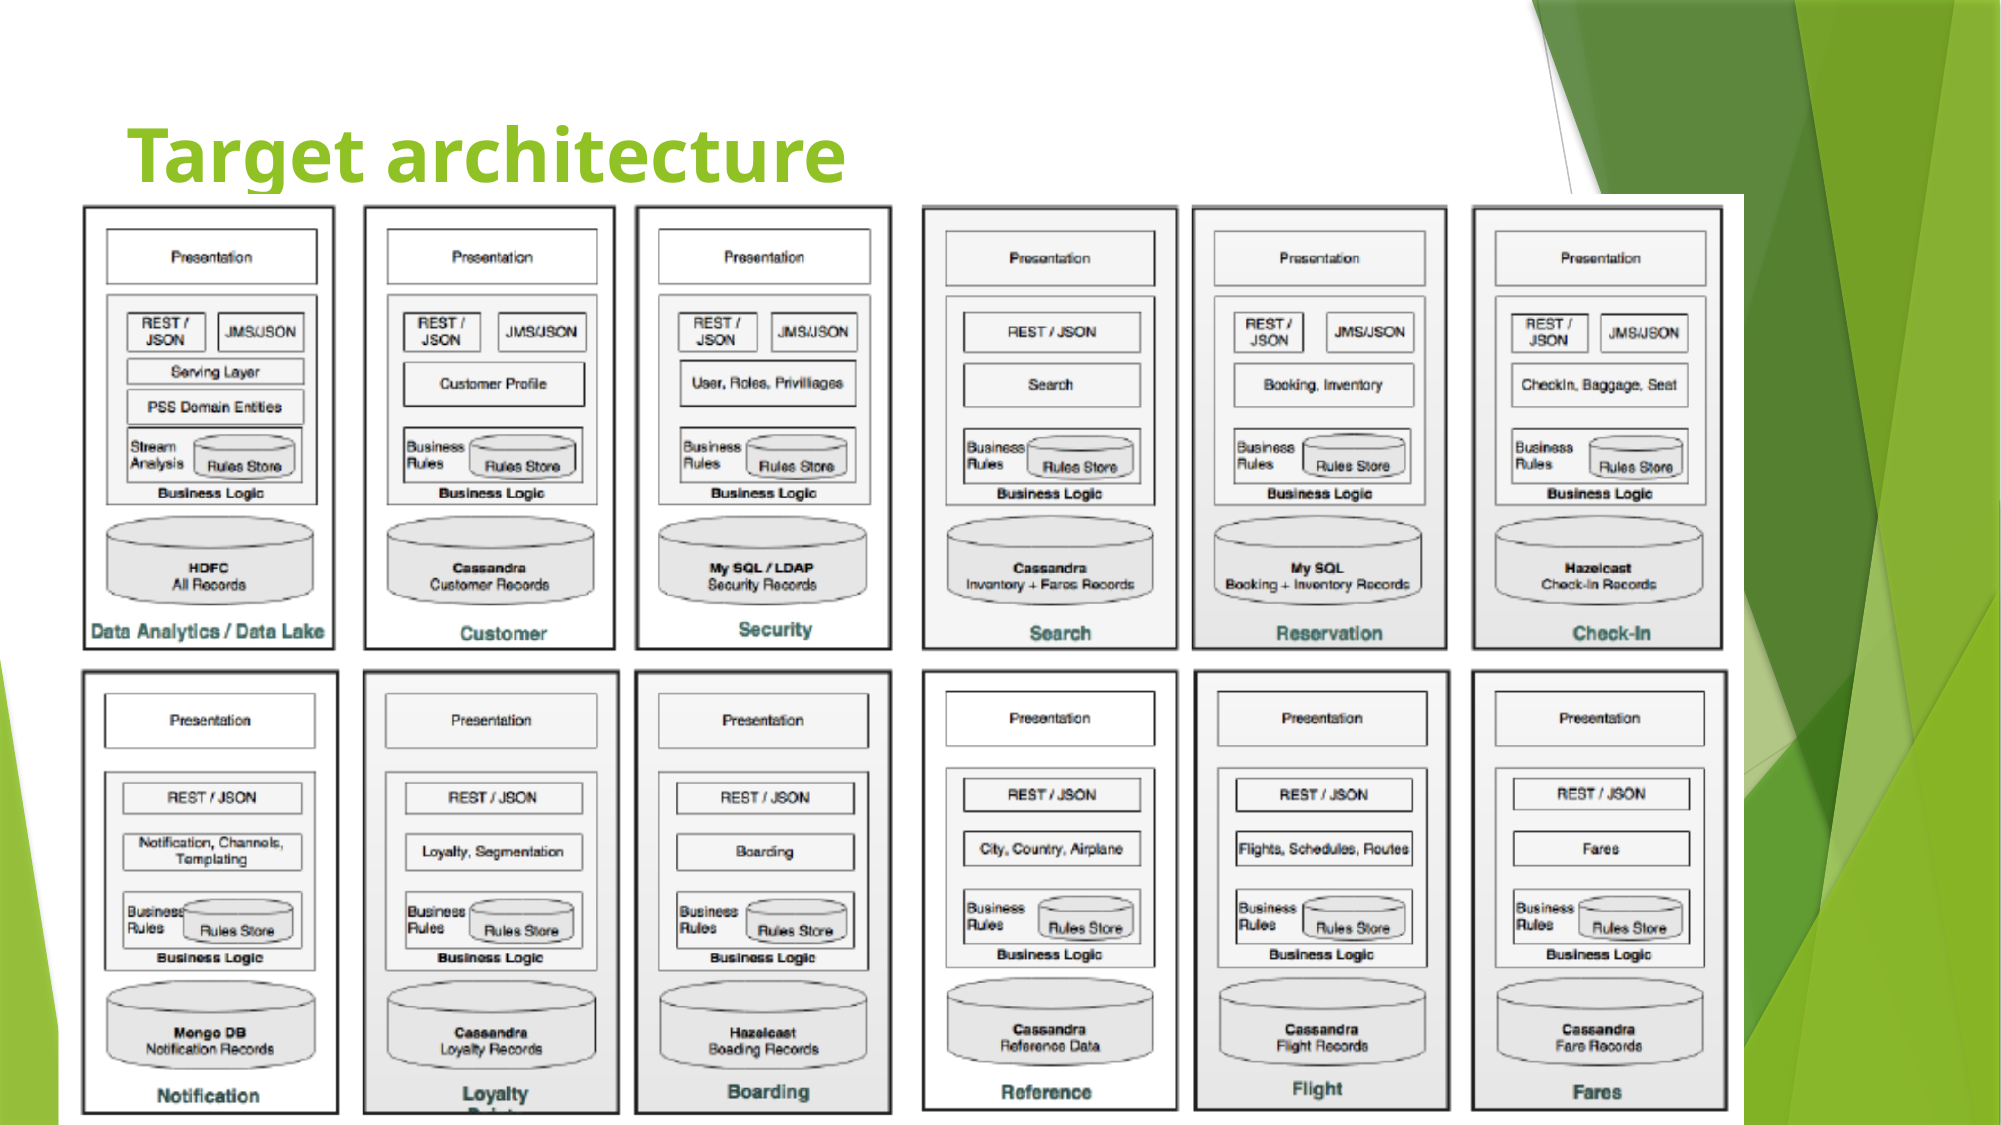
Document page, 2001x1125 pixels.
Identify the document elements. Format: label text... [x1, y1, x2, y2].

picture [59, 194, 1744, 236]
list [962, 236, 1788, 1083]
title Target architecture [111, 99, 1522, 194]
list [19, 232, 959, 1094]
picture [59, 1083, 1744, 1125]
